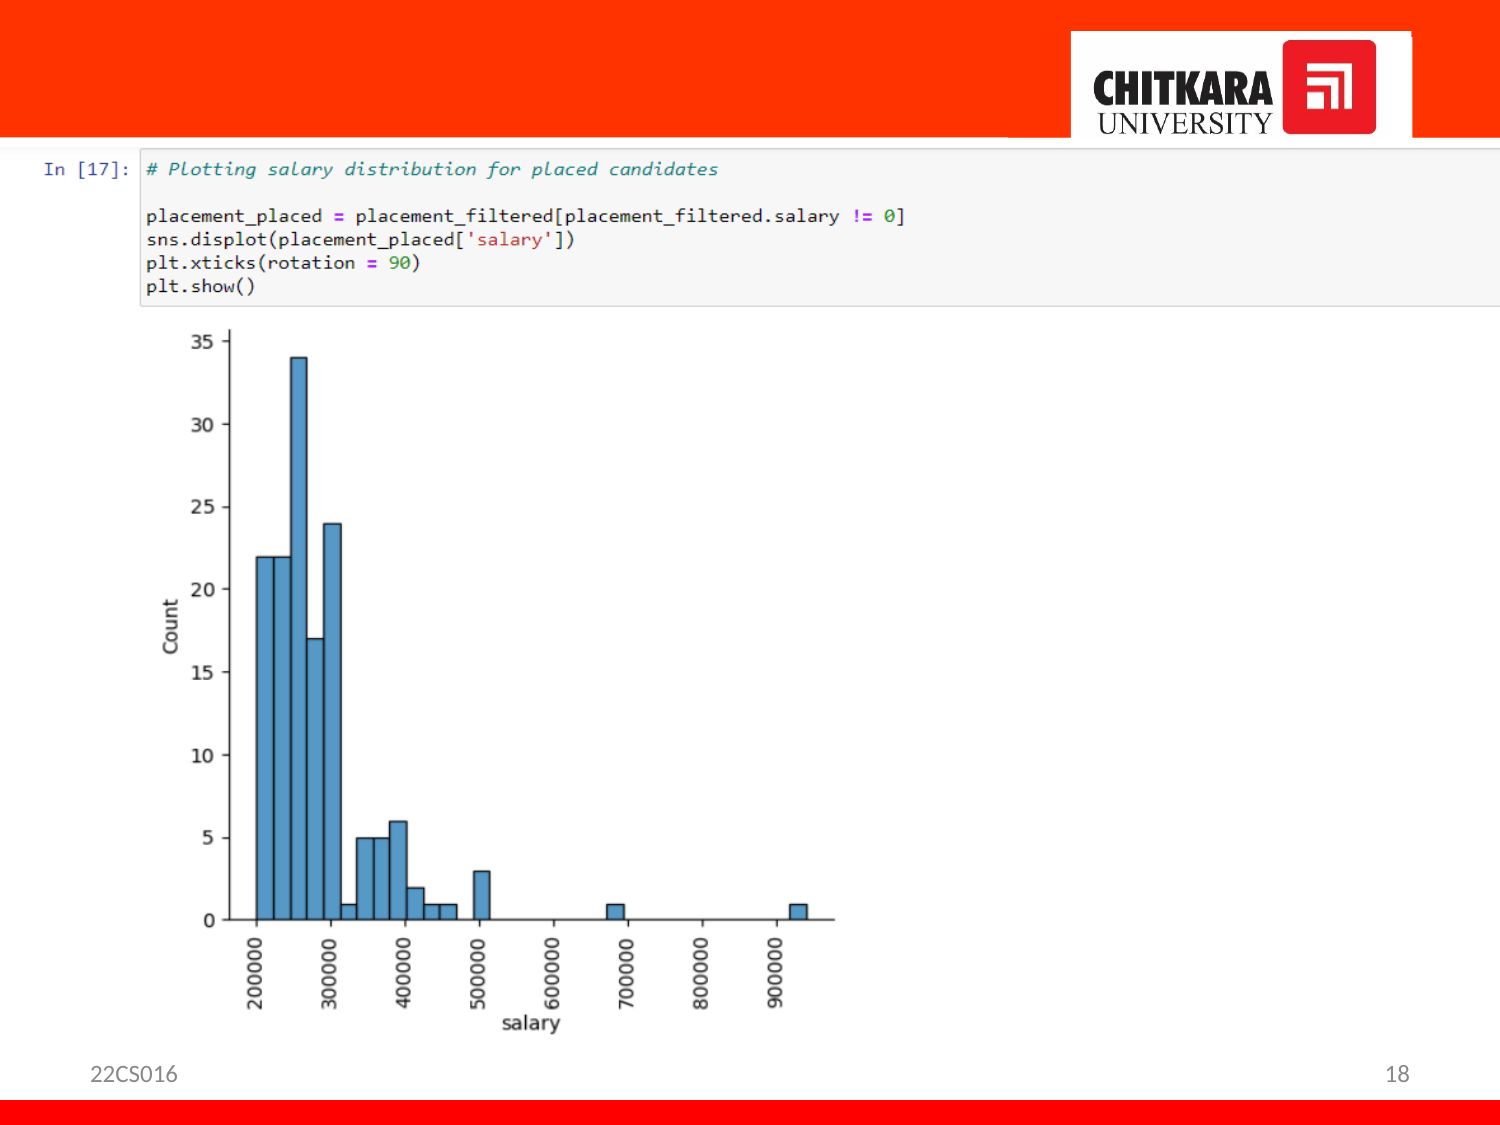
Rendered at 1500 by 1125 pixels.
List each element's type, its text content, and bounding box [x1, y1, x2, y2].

title [0, 0, 1063, 138]
picture [0, 146, 1500, 1043]
slide_number 18 [1074, 1051, 1425, 1103]
slide_number 22CS016 [75, 1051, 425, 1103]
picture [1074, 37, 1391, 138]
